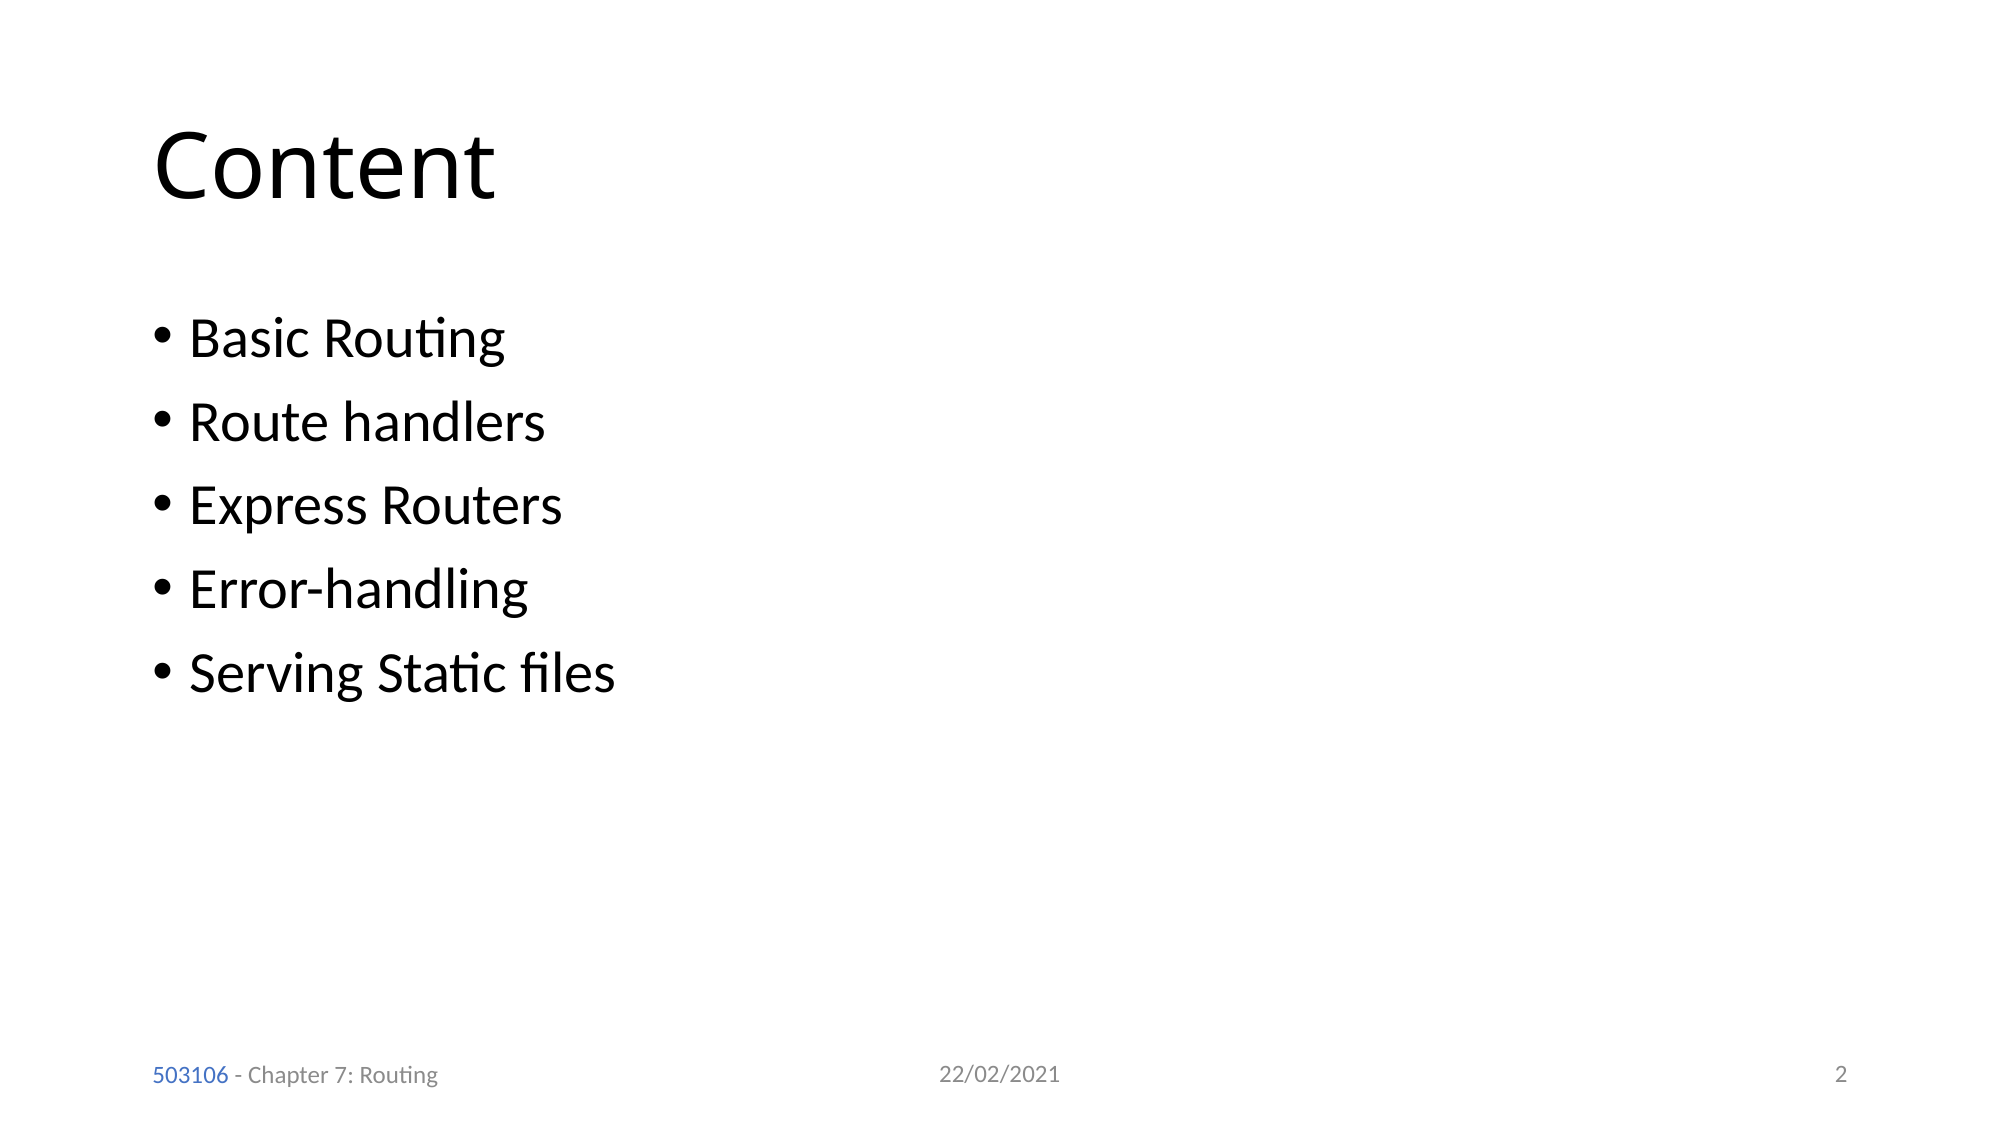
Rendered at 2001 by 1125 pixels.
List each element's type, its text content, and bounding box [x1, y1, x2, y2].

slide_number 2 [1412, 1042, 1863, 1103]
footer 22/02/2021 [662, 1042, 1338, 1103]
list Basic Routing Route handlers Express Routers Error-handling Serving Static files [137, 299, 1863, 1014]
title Content [137, 59, 1863, 278]
